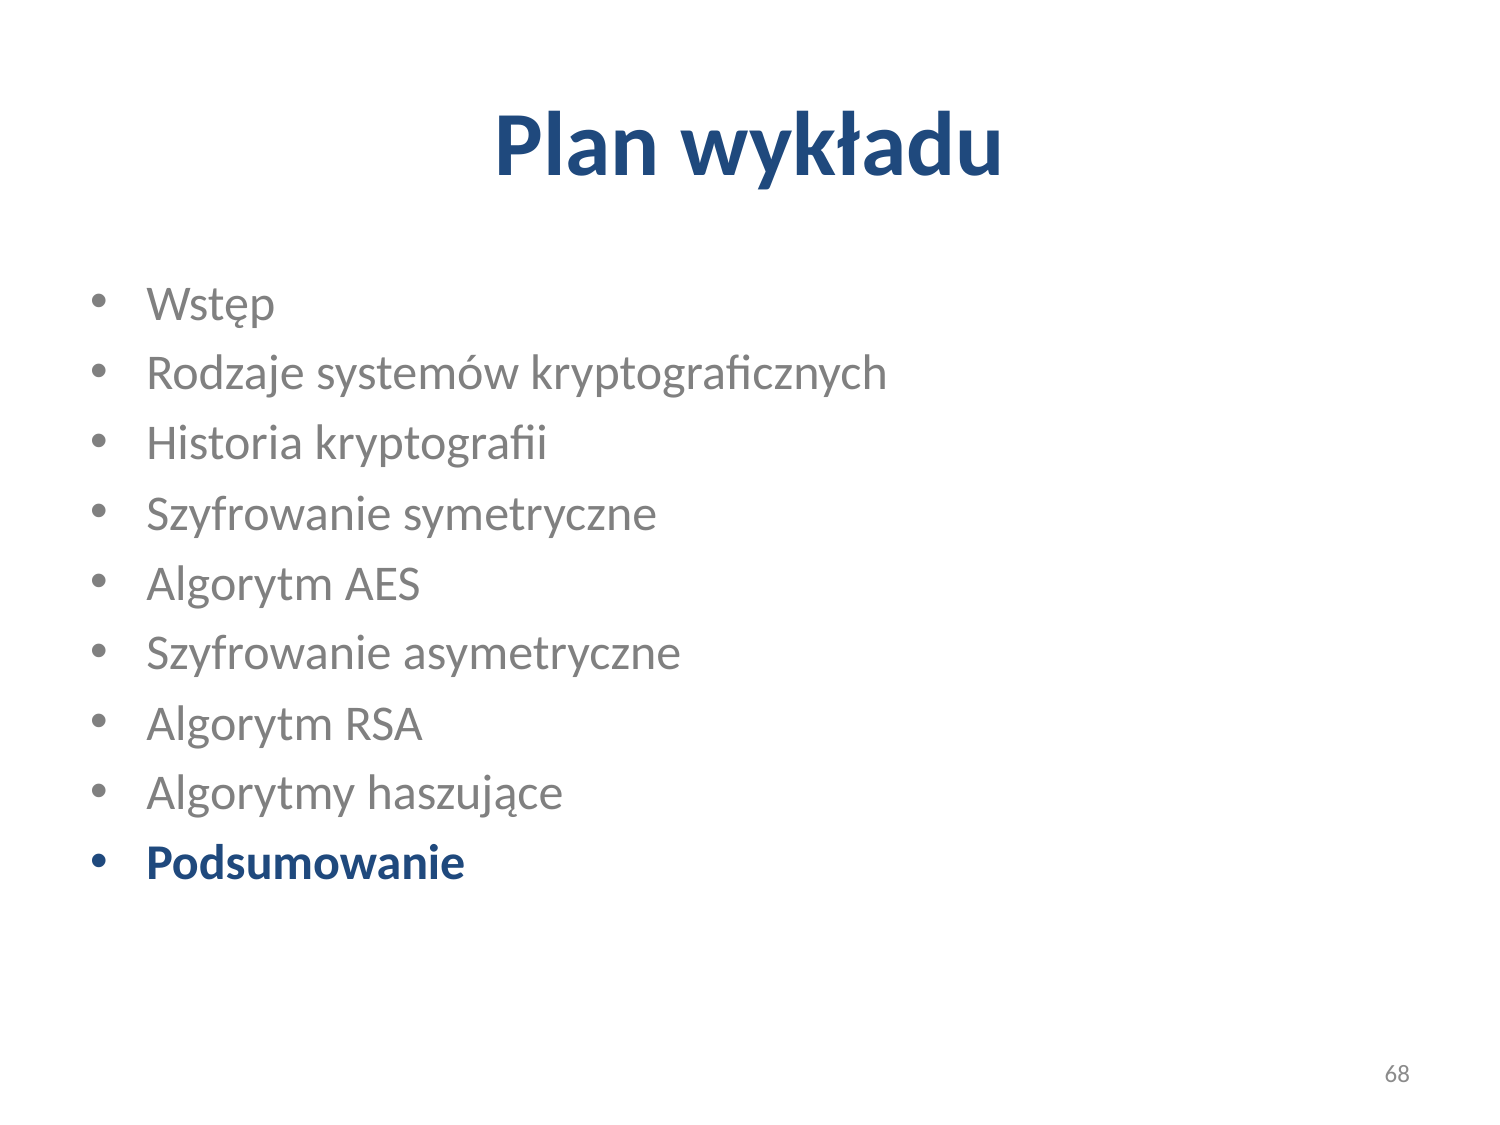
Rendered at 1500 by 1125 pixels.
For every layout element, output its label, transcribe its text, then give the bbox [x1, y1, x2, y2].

slide_number 68 [1074, 1042, 1425, 1103]
title Plan wykładu [75, 45, 1425, 233]
list Wstęp Rodzaje systemów kryptograficznych Historia kryptografii Szyfrowanie symetryczne Algorytm AES Szyfrowanie asymetryczne Algorytm RSA Algorytmy haszujące Podsumowanie [75, 262, 1425, 1005]
